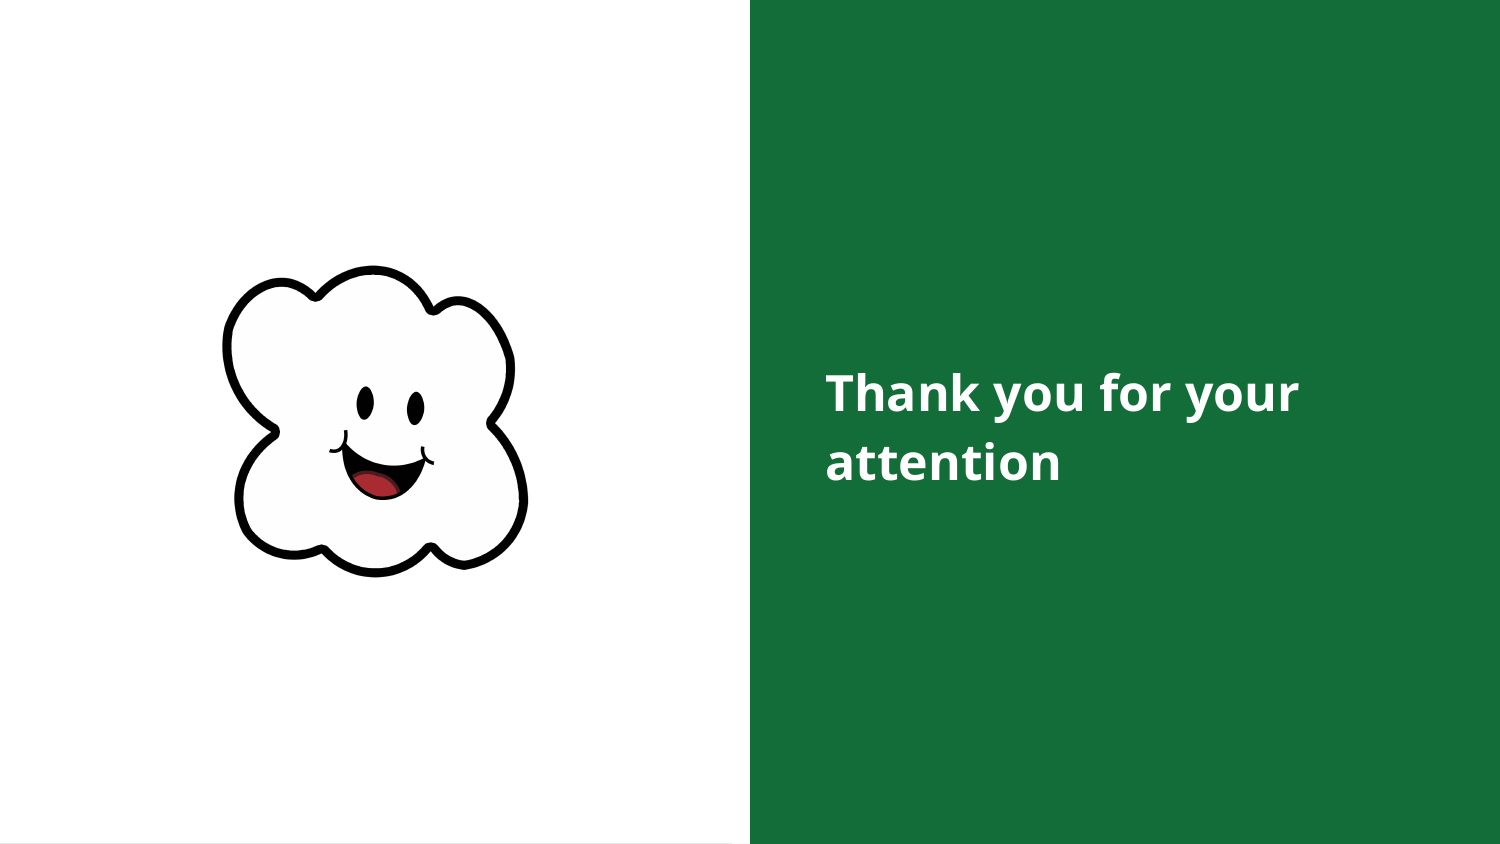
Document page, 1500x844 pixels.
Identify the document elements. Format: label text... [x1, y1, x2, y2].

text_box [0, 0, 750, 844]
list Thank you for your attention [810, 344, 1440, 500]
picture [105, 152, 645, 692]
